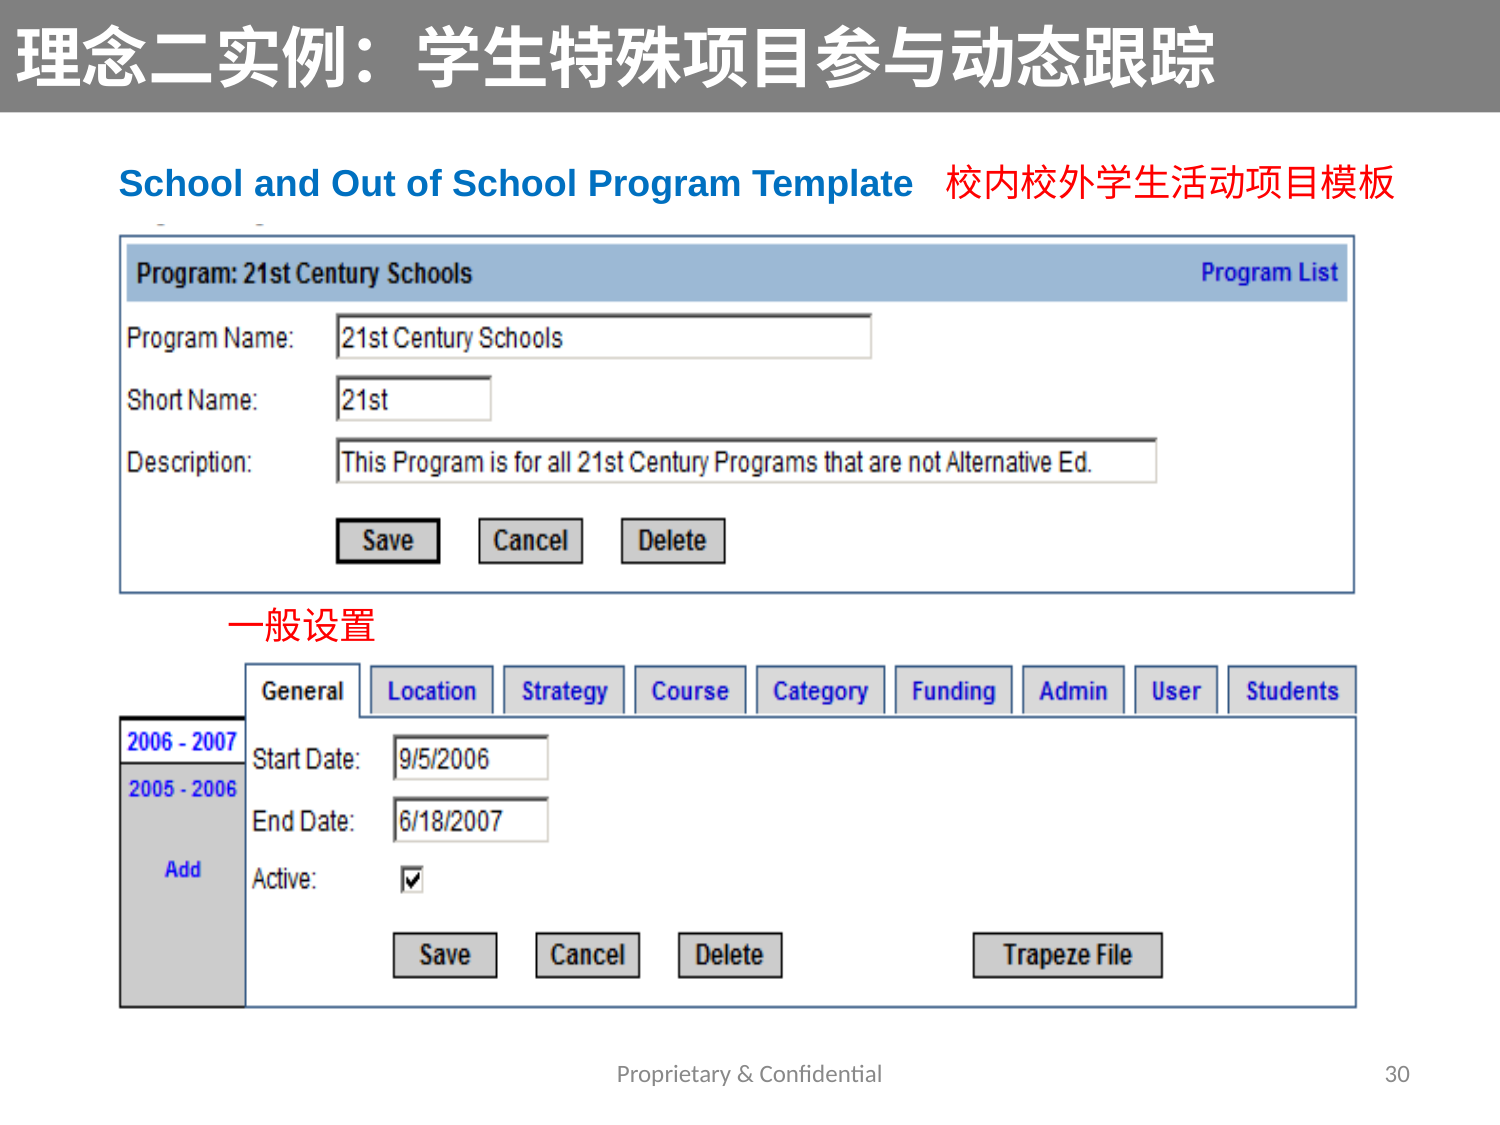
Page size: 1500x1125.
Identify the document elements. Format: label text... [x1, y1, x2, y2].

picture [112, 224, 1363, 1026]
text_box 校内校外学生活动项目模板 [930, 151, 1425, 212]
slide_number 30 [1074, 1042, 1425, 1103]
footer Proprietary & Confidential [512, 1042, 988, 1103]
text_box School and Out of School Program Template [103, 151, 930, 212]
title 理念二实例：学生特殊项目参与动态跟踪 [0, 0, 1500, 113]
